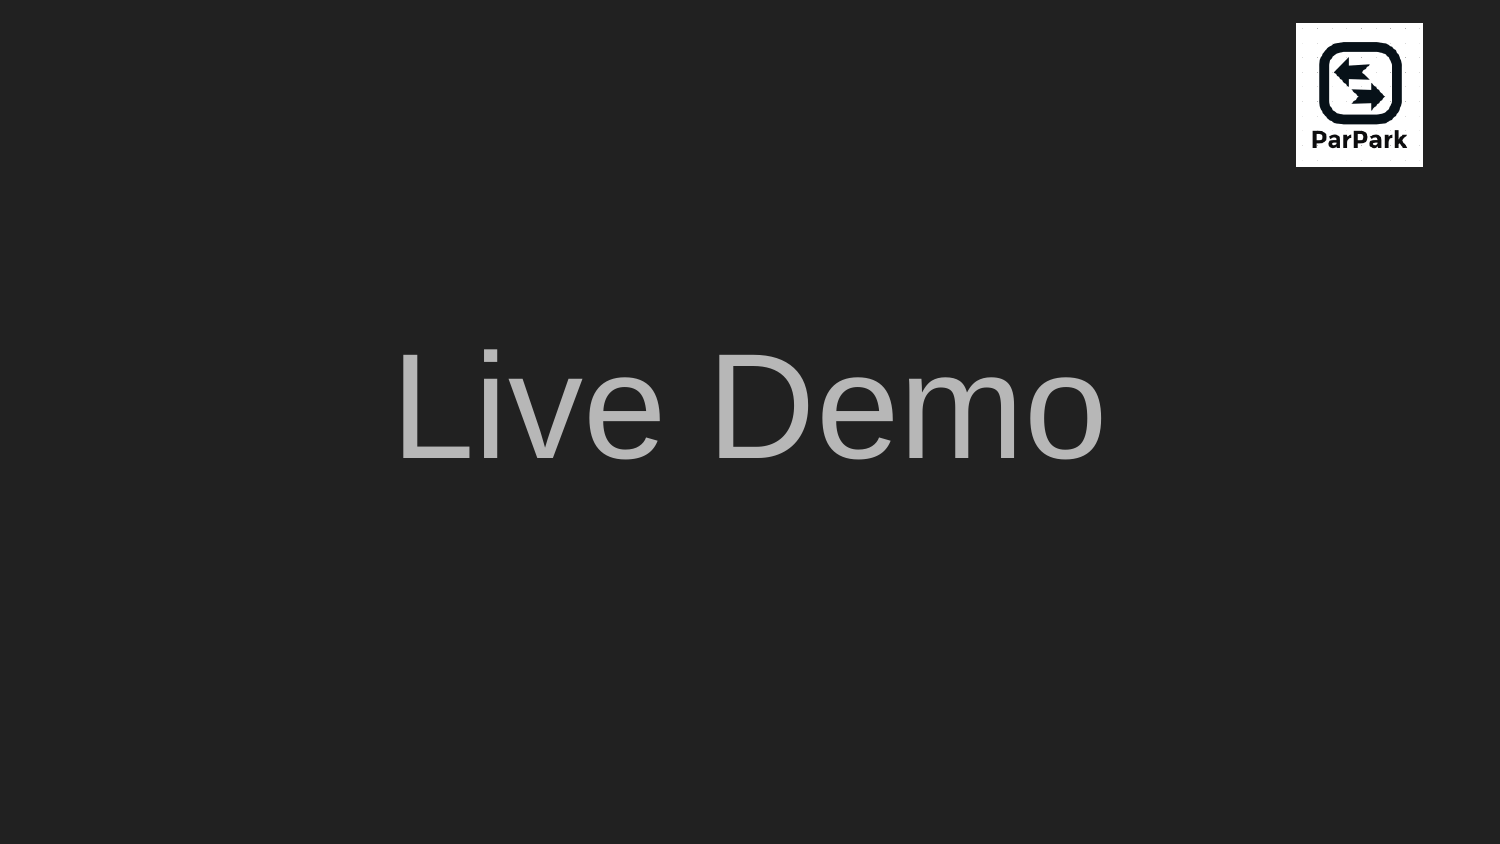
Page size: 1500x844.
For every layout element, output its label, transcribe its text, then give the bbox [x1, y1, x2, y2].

title Live Demo [51, 181, 1449, 504]
picture [1296, 23, 1423, 168]
